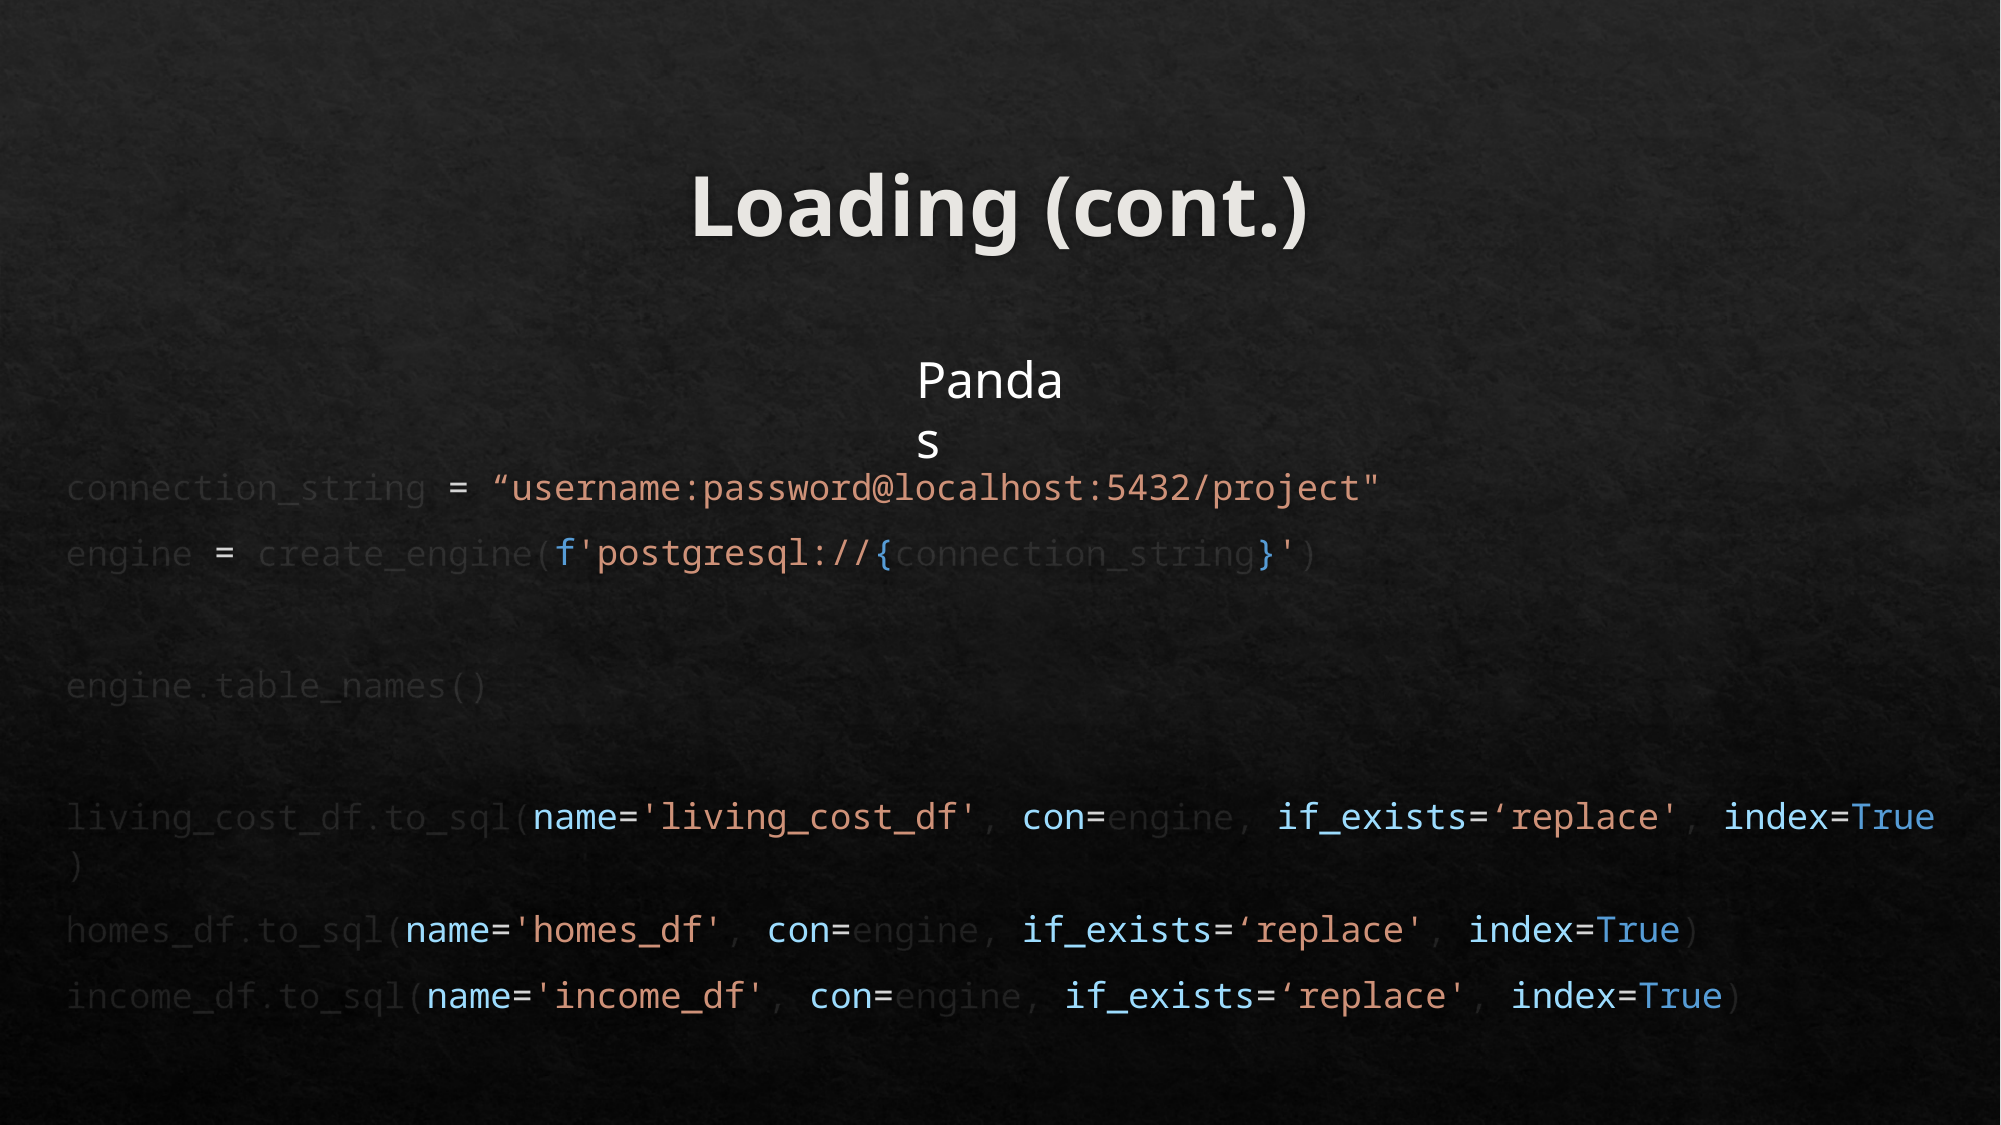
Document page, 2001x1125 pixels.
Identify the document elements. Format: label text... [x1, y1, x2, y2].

list connection_string = “username:password@localhost:5432/project" engine = create_engine(f'postgresql://{connection_string}') engine.table_names() living_cost_df.to_sql(name='living_cost_df', con=engine, if_exists=‘replace', index=True) homes_df.to_sql(name='homes_df', con=engine, if_exists=‘replace', index=True) income_df.to_sql(name='income_df', con=engine, if_exists=‘replace', index=True) [44, 452, 1954, 1025]
title Loading (cont.) [149, 99, 1849, 307]
text_box Pandas [901, 341, 1097, 477]
